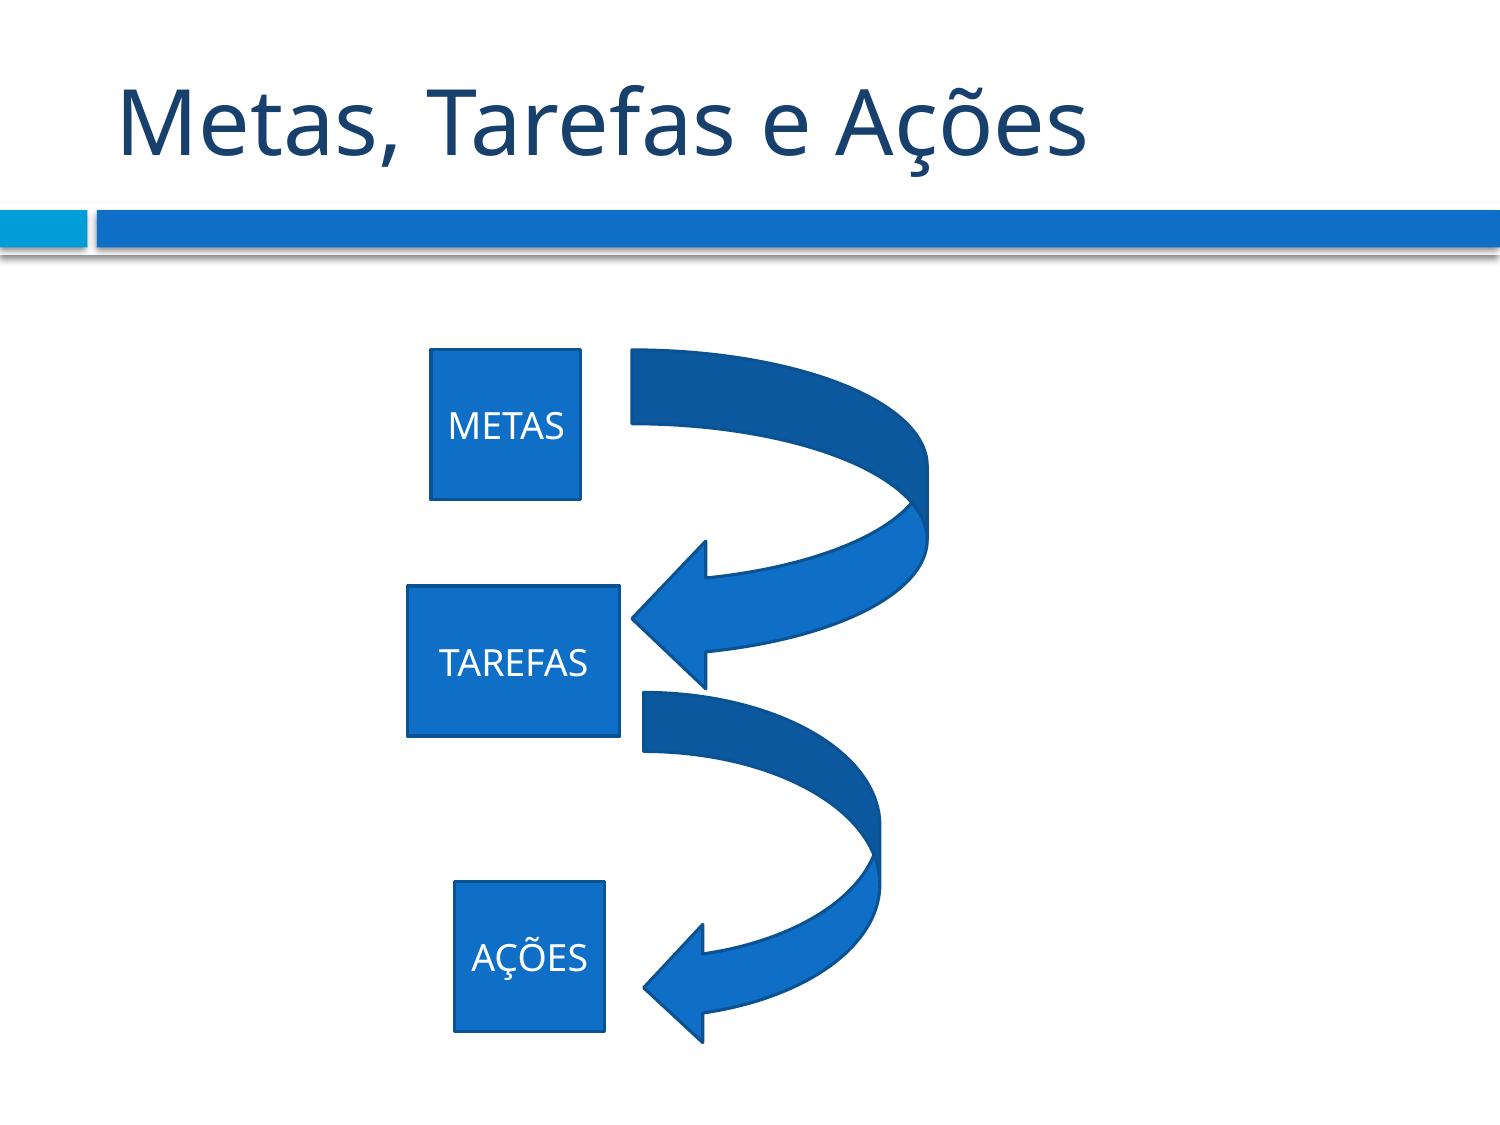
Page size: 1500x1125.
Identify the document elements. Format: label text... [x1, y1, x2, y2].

title Metas, Tarefas e Ações [100, 37, 1438, 200]
text_box AÇÕES [453, 880, 606, 1033]
text_box [630, 348, 929, 691]
text_box [642, 690, 882, 1044]
text_box TAREFAS [406, 584, 621, 738]
text_box METAS [429, 348, 582, 501]
